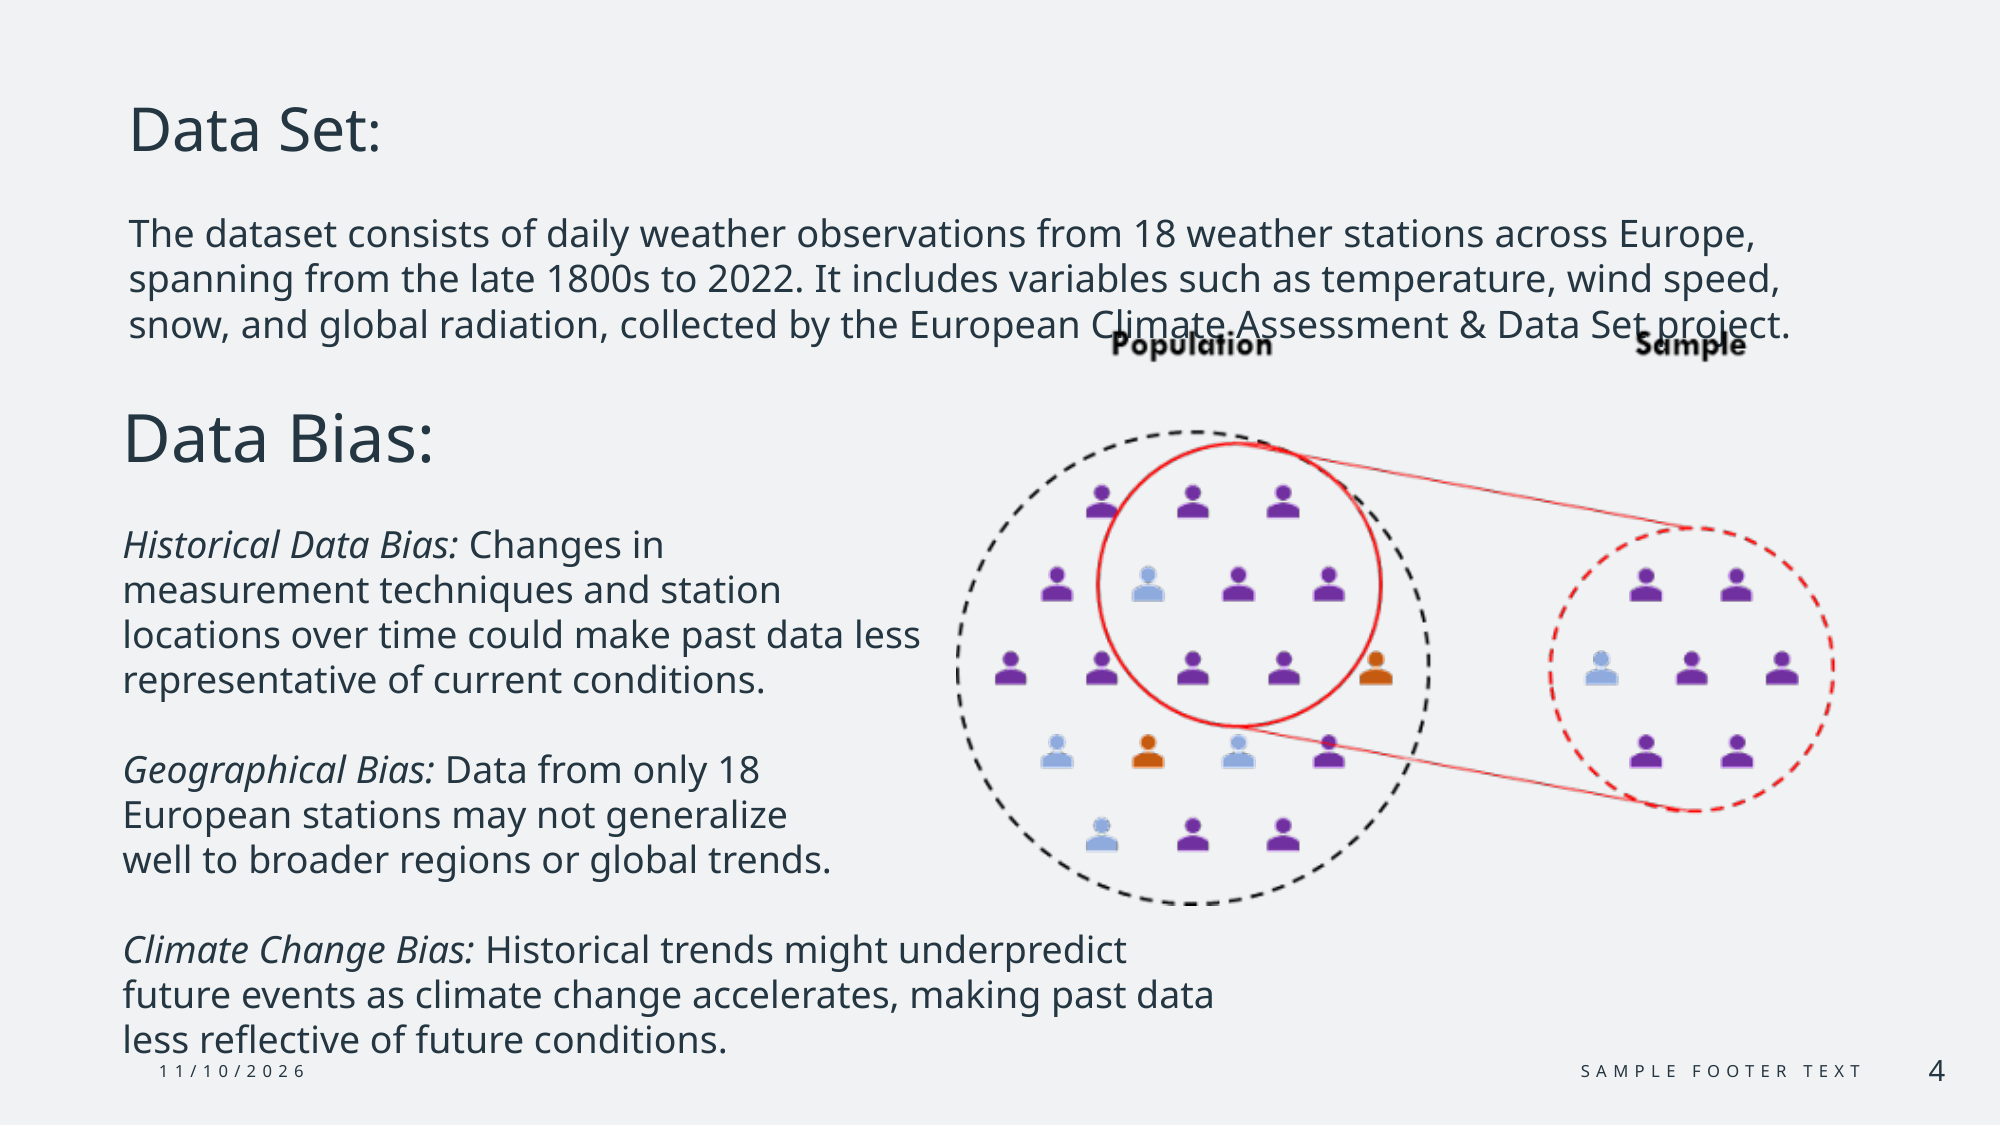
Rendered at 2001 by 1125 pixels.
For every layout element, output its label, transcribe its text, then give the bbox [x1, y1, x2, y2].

footer Sample Footer Text [1170, 1042, 1875, 1103]
text_box Data Set: The dataset consists of daily weather observations from 18 weather stations across Europe, spanning from the late 1800s to 2022. It includes variables such as temperature, wind speed, snow, and global radiation, collected by the European Climate Assessment & Data Set project. [113, 71, 1828, 354]
slide_number 4 [1875, 1042, 1961, 1103]
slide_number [143, 1042, 594, 1103]
picture [955, 309, 1928, 906]
title Data Bias: Historical Data Bias: Changes in measurement techniques and station locations over time could make past data less representative of current conditions. Geographical Bias: Data from only 18 European stations may not generalize well to broader regions or global trends. Climate Change Bias: Historical trends might underpredict future events as climate change accelerates, making past data less reflective of future conditions. [107, 444, 1259, 1099]
